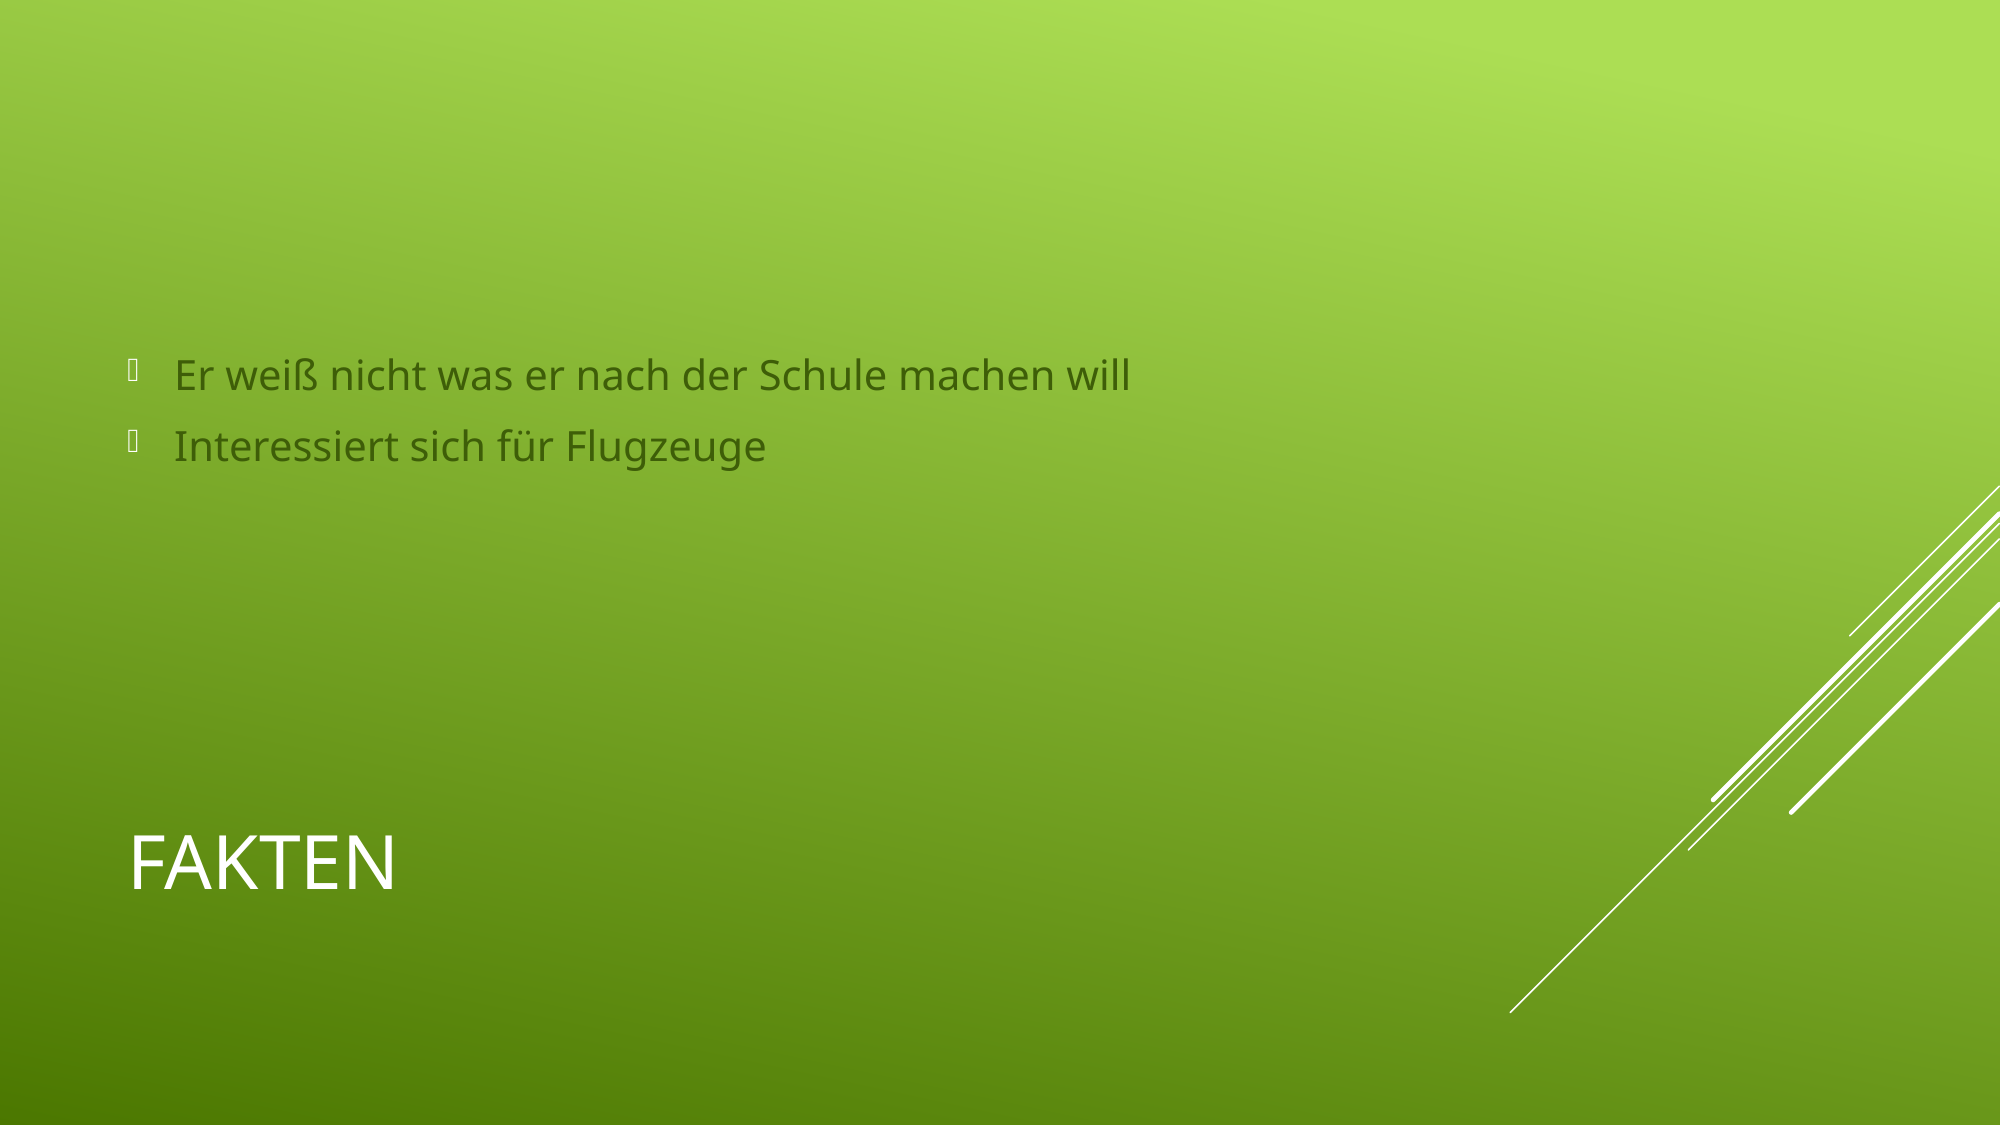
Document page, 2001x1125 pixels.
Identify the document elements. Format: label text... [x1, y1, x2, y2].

list Er weiß nicht was er nach der Schule machen will Interessiert sich für Flugzeuge [112, 112, 1513, 706]
title Fakten [112, 736, 1513, 984]
